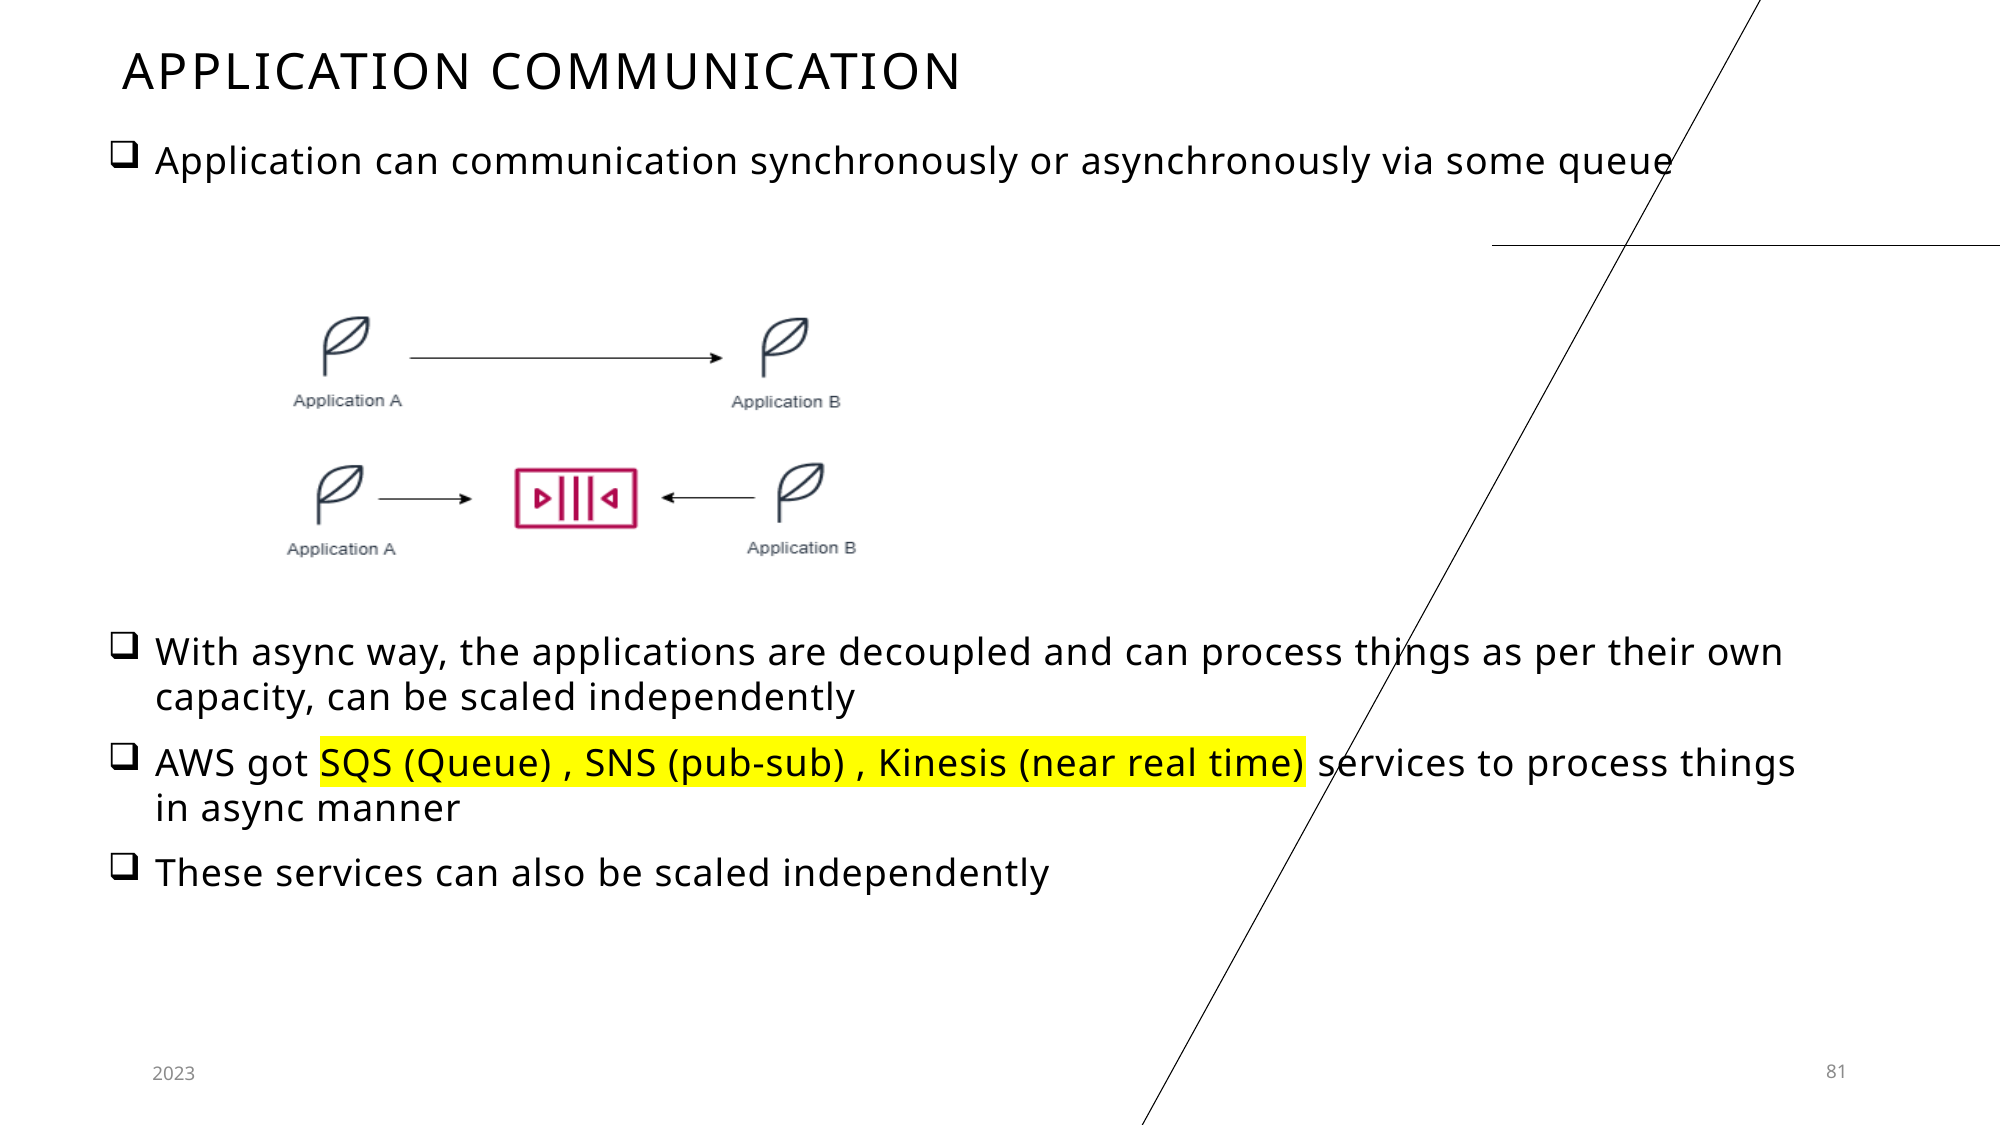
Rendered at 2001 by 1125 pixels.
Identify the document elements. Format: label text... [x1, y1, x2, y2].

list Application can communication synchronously or asynchronously via some queue With async way, the applications are decoupled and can process things as per their own capacity, can be scaled independently AWS got SQS (Queue) , SNS (pub-sub) , Kinesis (near real time) services to process things in async manner These services can also be scaled independently [93, 129, 1848, 1102]
picture [245, 268, 936, 560]
slide_number 81 [1412, 1042, 1863, 1103]
title Application communication [108, 23, 1445, 108]
